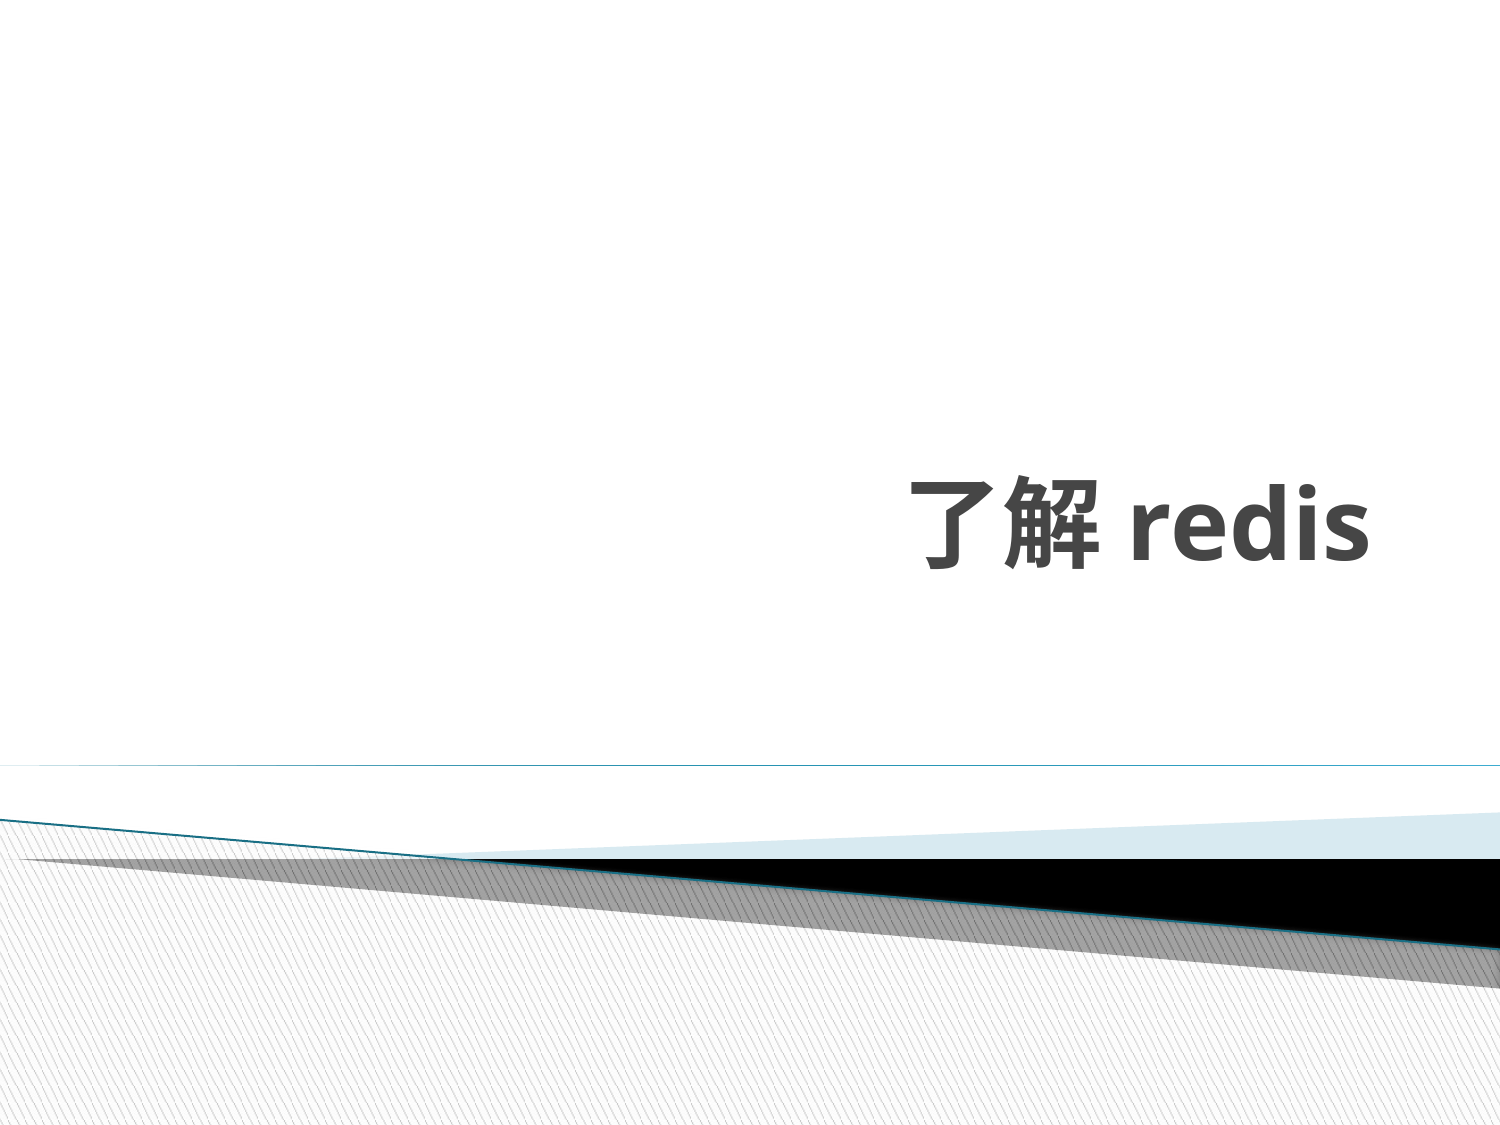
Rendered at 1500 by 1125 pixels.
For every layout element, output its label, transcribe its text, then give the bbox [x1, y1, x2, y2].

title 了解redis [112, 287, 1388, 588]
